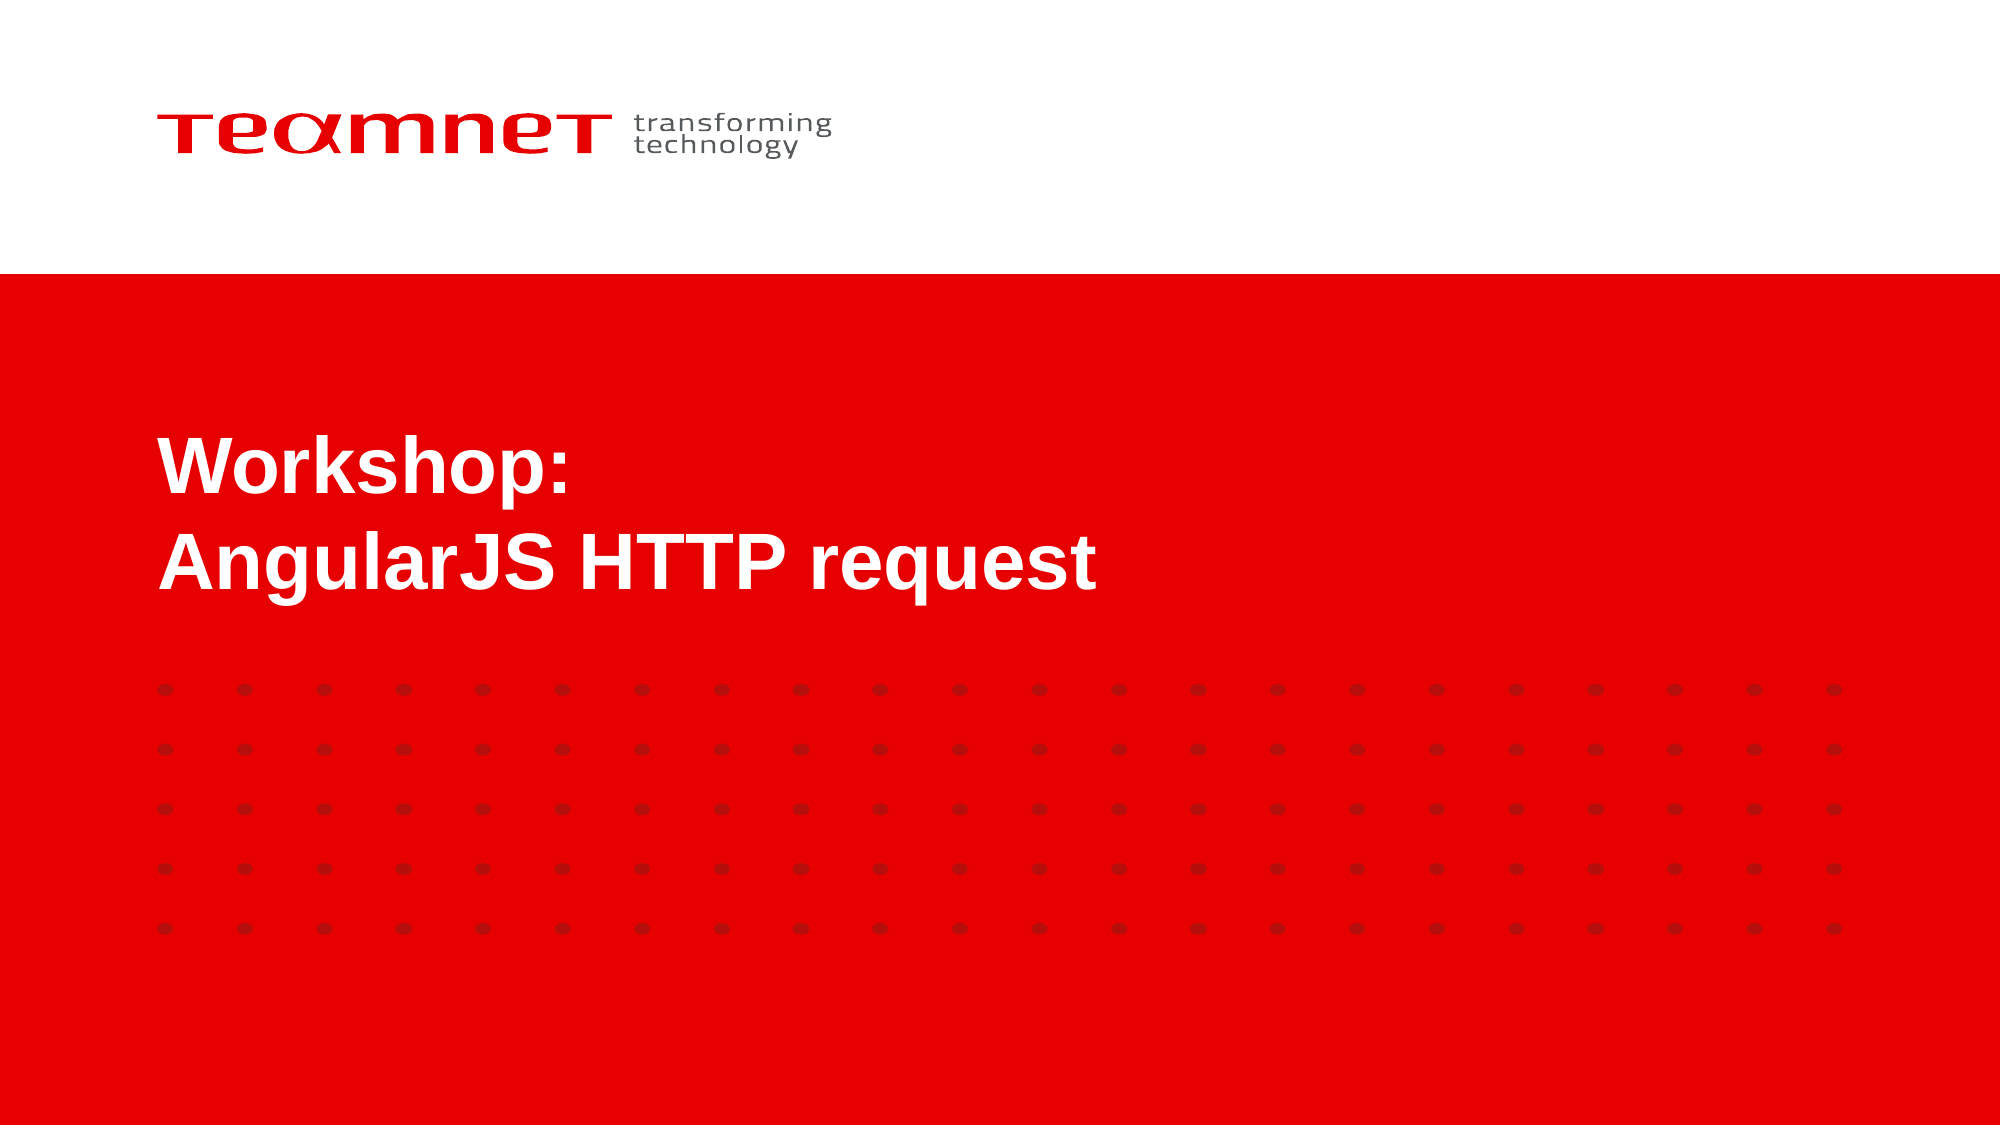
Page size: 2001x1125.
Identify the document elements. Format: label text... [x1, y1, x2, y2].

title Workshop: AngularJS HTTP request [157, 413, 1843, 607]
picture [0, 274, 2000, 1125]
